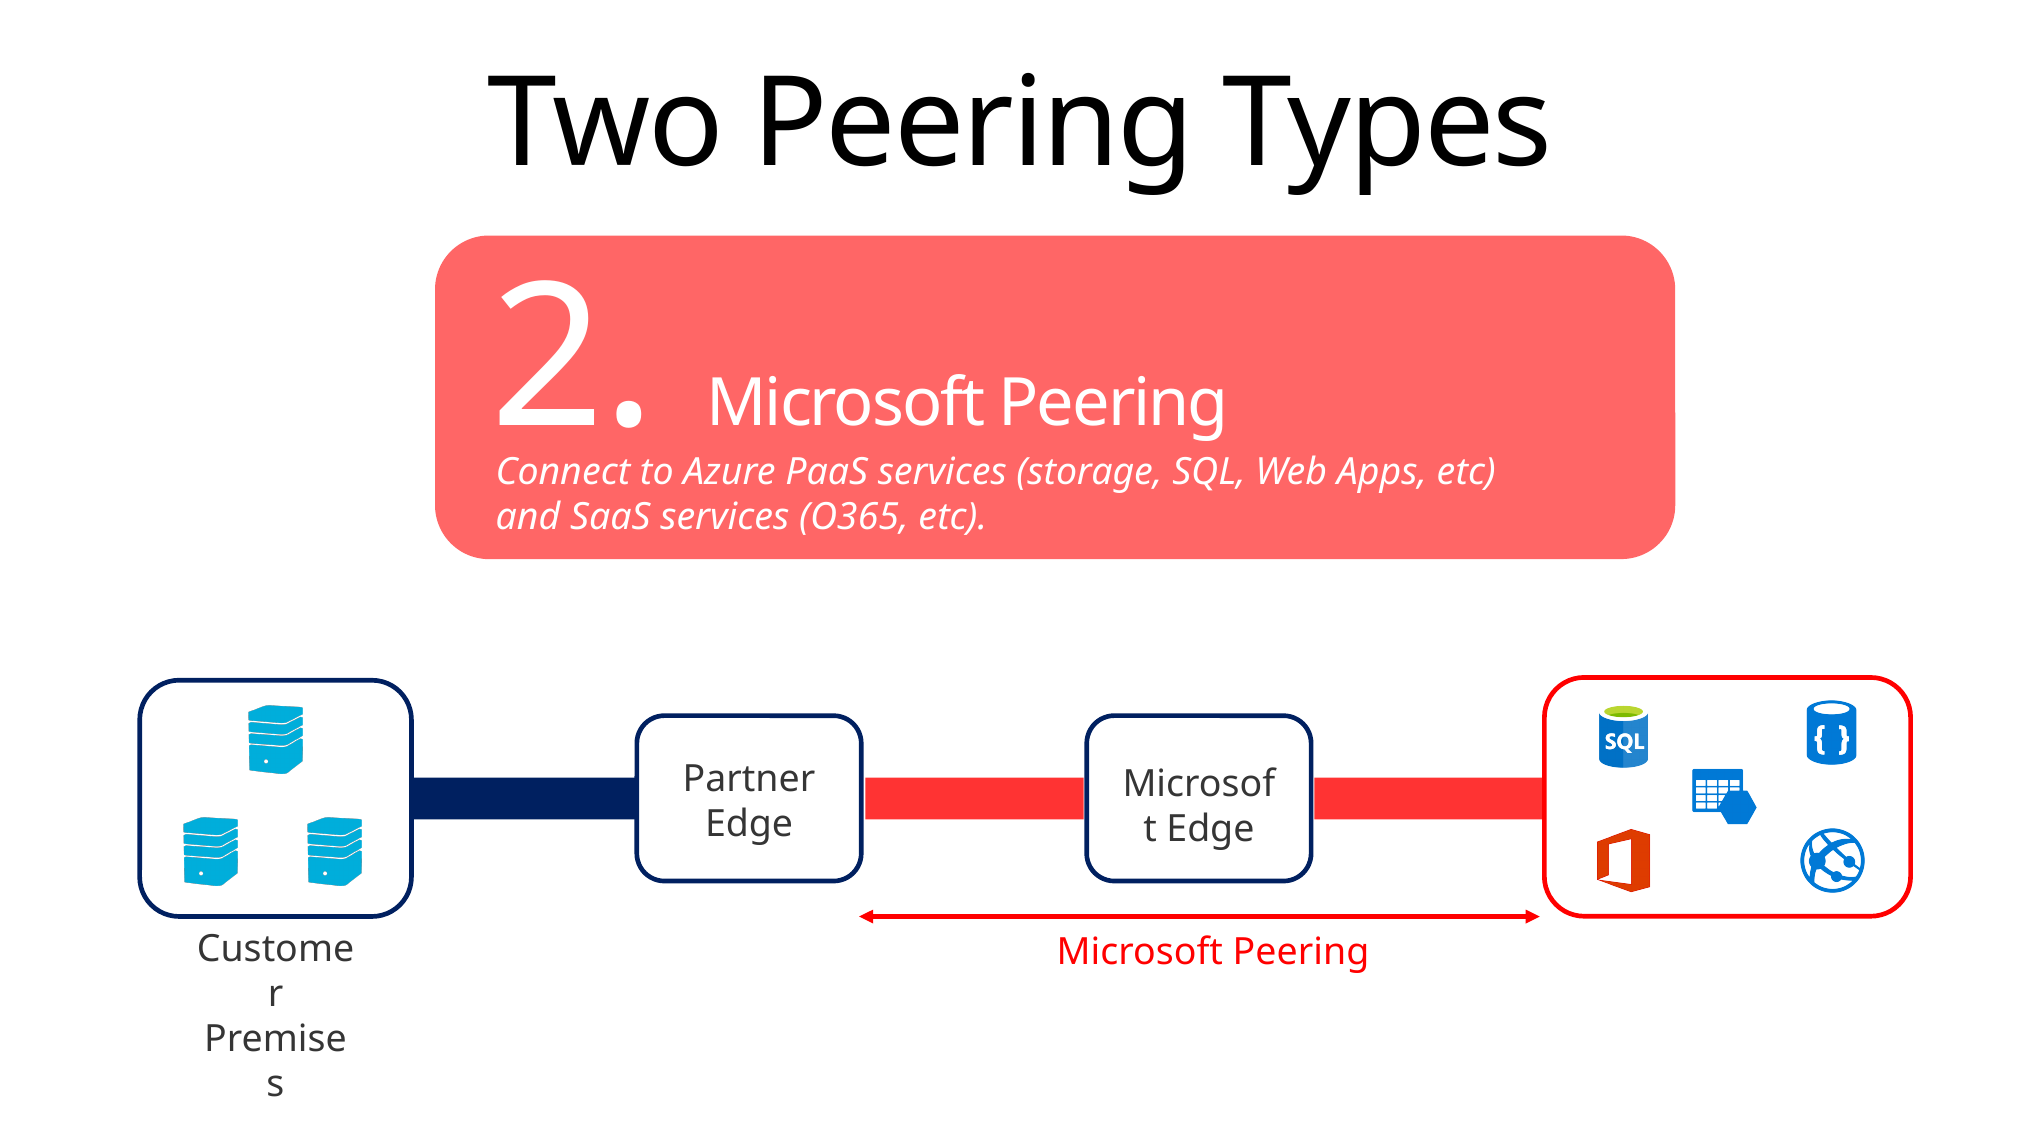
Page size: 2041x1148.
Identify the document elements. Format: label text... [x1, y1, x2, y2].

text_box [1314, 777, 1543, 820]
text_box [636, 714, 863, 882]
picture [163, 804, 258, 899]
title Two Peering Types [140, 42, 1900, 252]
picture [1799, 700, 1864, 765]
picture [287, 804, 382, 899]
picture [1591, 703, 1657, 768]
text_box Connect to Azure PaaS services (storage, SQL, Web Apps, etc) and SaaS services (O365, etc). [480, 439, 1640, 544]
text_box Microsoft Edge [1104, 751, 1294, 857]
text_box Partner Edge [654, 746, 844, 852]
text_box 2. Microsoft Peering [466, 238, 1554, 448]
text_box [138, 679, 413, 918]
text_box [1085, 714, 1312, 882]
text_box [434, 252, 1677, 560]
picture [228, 692, 323, 787]
text_box Microsoft Peering [1041, 919, 1385, 980]
text_box Customer Premises [181, 916, 370, 1111]
text_box [865, 777, 1084, 820]
picture [1692, 764, 1757, 829]
text_box [411, 777, 636, 820]
picture [1800, 828, 1865, 894]
text_box [1543, 676, 1912, 918]
picture [1591, 828, 1657, 894]
